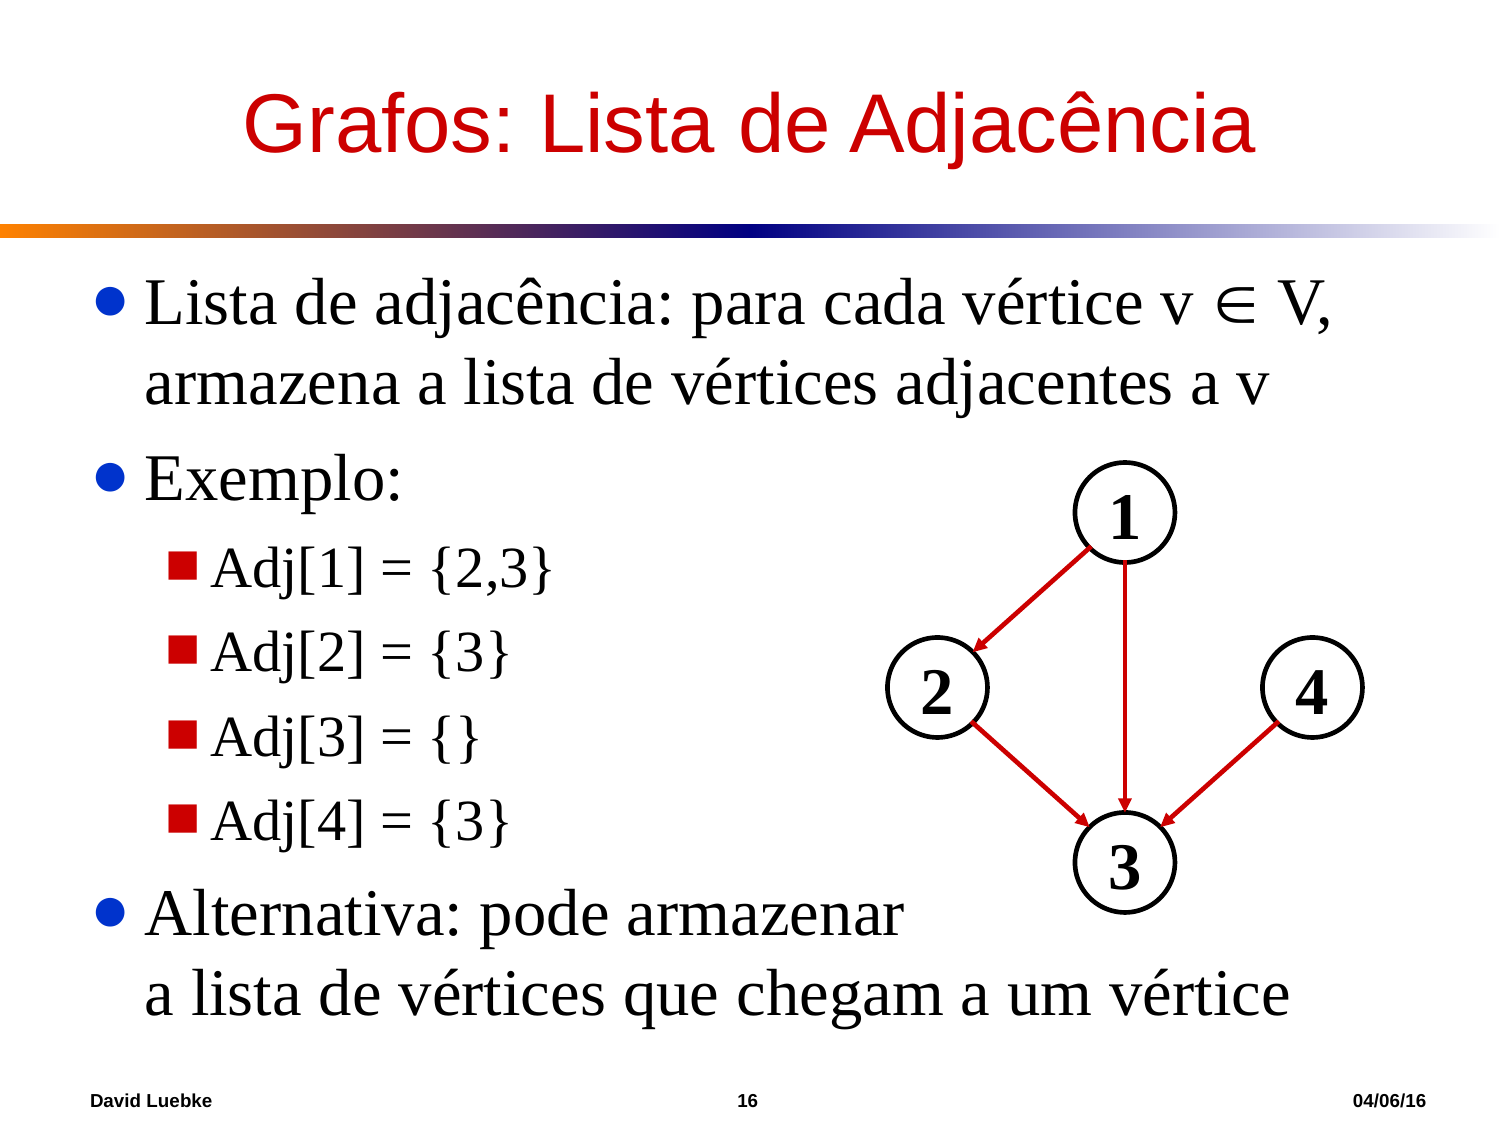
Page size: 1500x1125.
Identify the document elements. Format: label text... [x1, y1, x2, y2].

text_box Grafos: Lista de Adjacência [74, 37, 1425, 200]
text_box 3 [1074, 812, 1175, 913]
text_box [1160, 722, 1278, 828]
text_box 2 [887, 637, 988, 738]
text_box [972, 722, 1090, 828]
text_box 4 [1262, 637, 1363, 738]
text_box David Luebke 16 04/06/16 [74, 1074, 1425, 1125]
text_box Lista de adjacência: para cada vértice v  V, armazena a lista de vértices adjacentes a v Exemplo: Adj[1] = {2,3} Adj[2] = {3} Adj[3] = {} Adj[4] = {3} Alternativa: pode armazenar a lista de vértices que chegam a um vértice [74, 249, 1425, 963]
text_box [972, 547, 1090, 653]
text_box 1 [1074, 462, 1175, 563]
